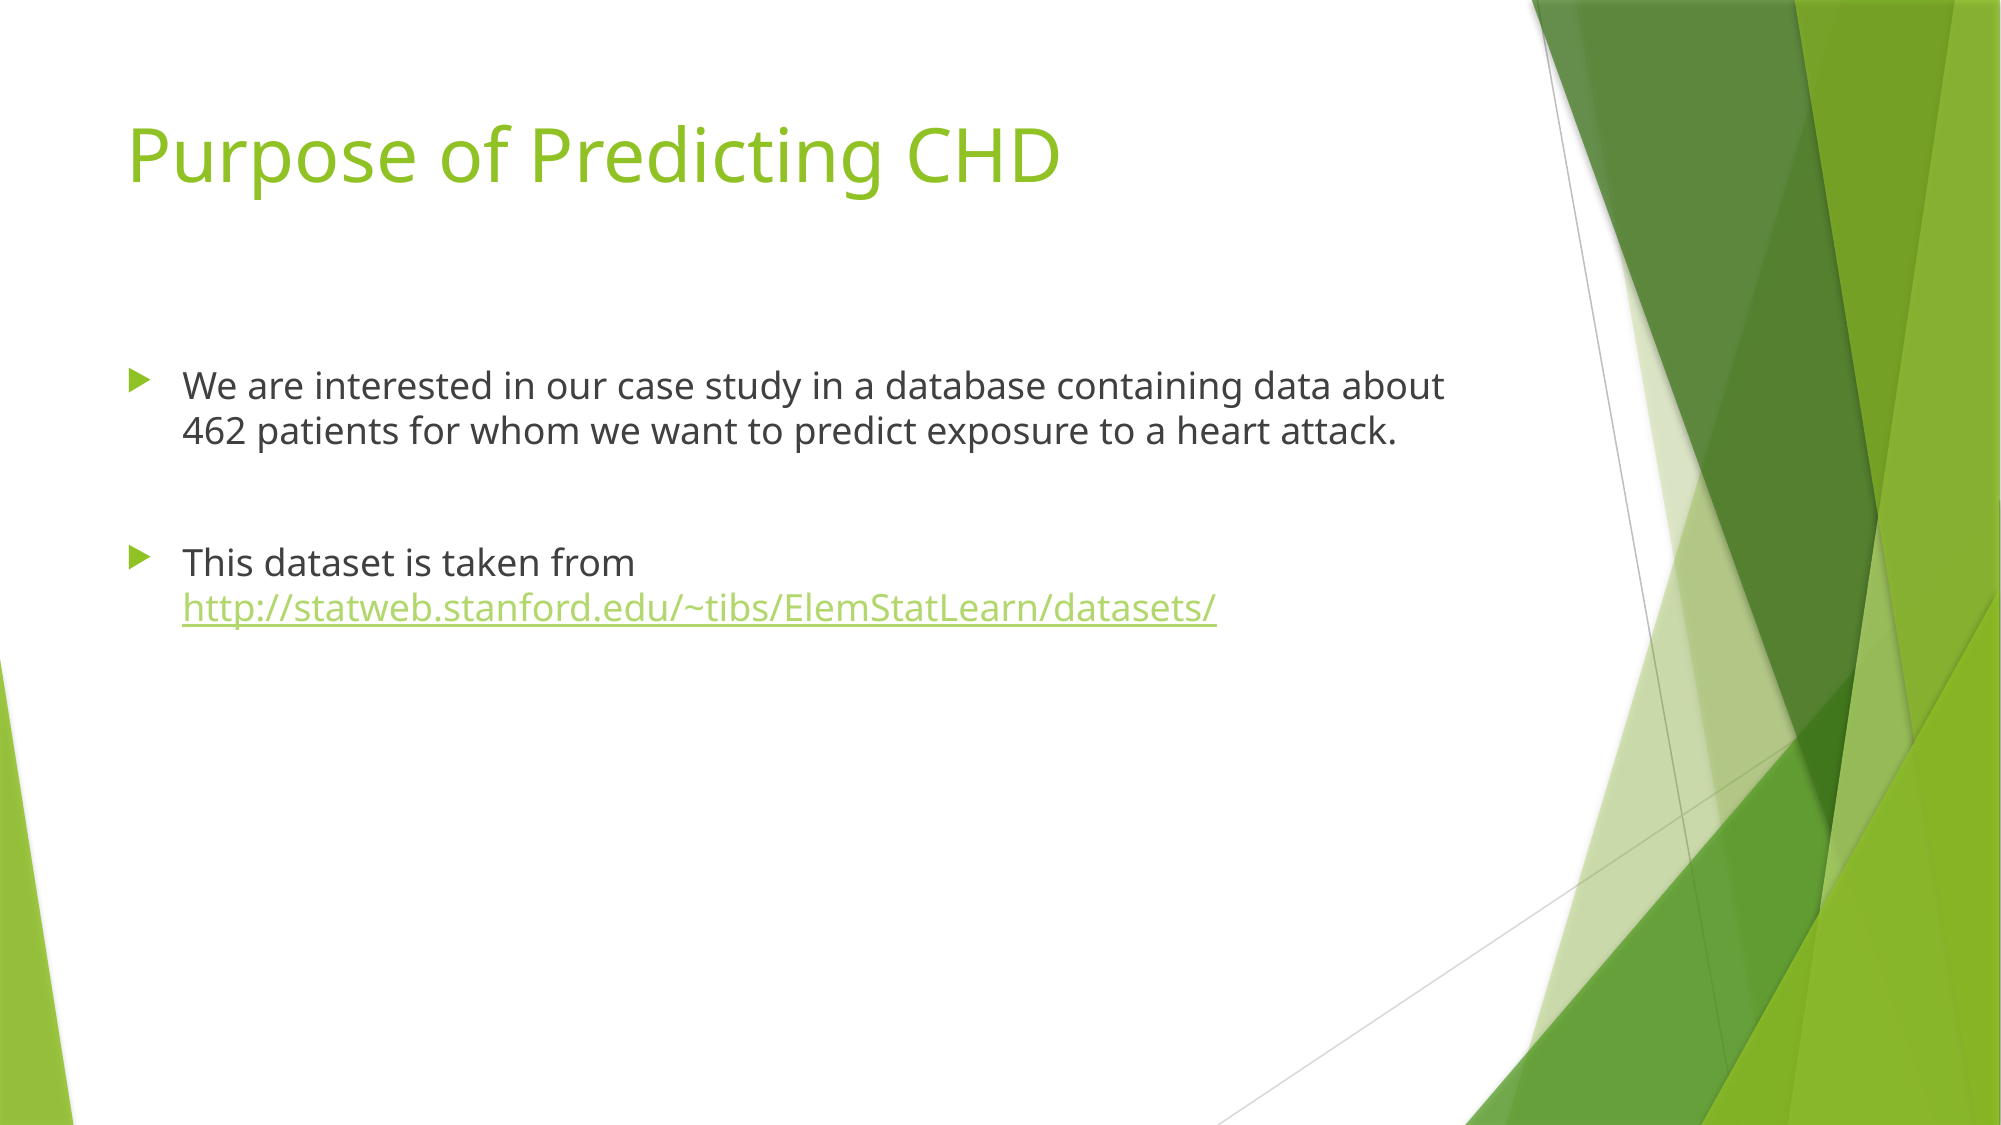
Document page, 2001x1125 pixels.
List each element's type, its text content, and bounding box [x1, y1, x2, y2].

list We are interested in our case study in a database containing data about 462 patients for whom we want to predict exposure to a heart attack. This dataset is taken from http://statweb.stanford.edu/~tibs/ElemStatLearn/datasets/ [111, 354, 1522, 992]
title Purpose of Predicting CHD [111, 99, 1522, 317]
